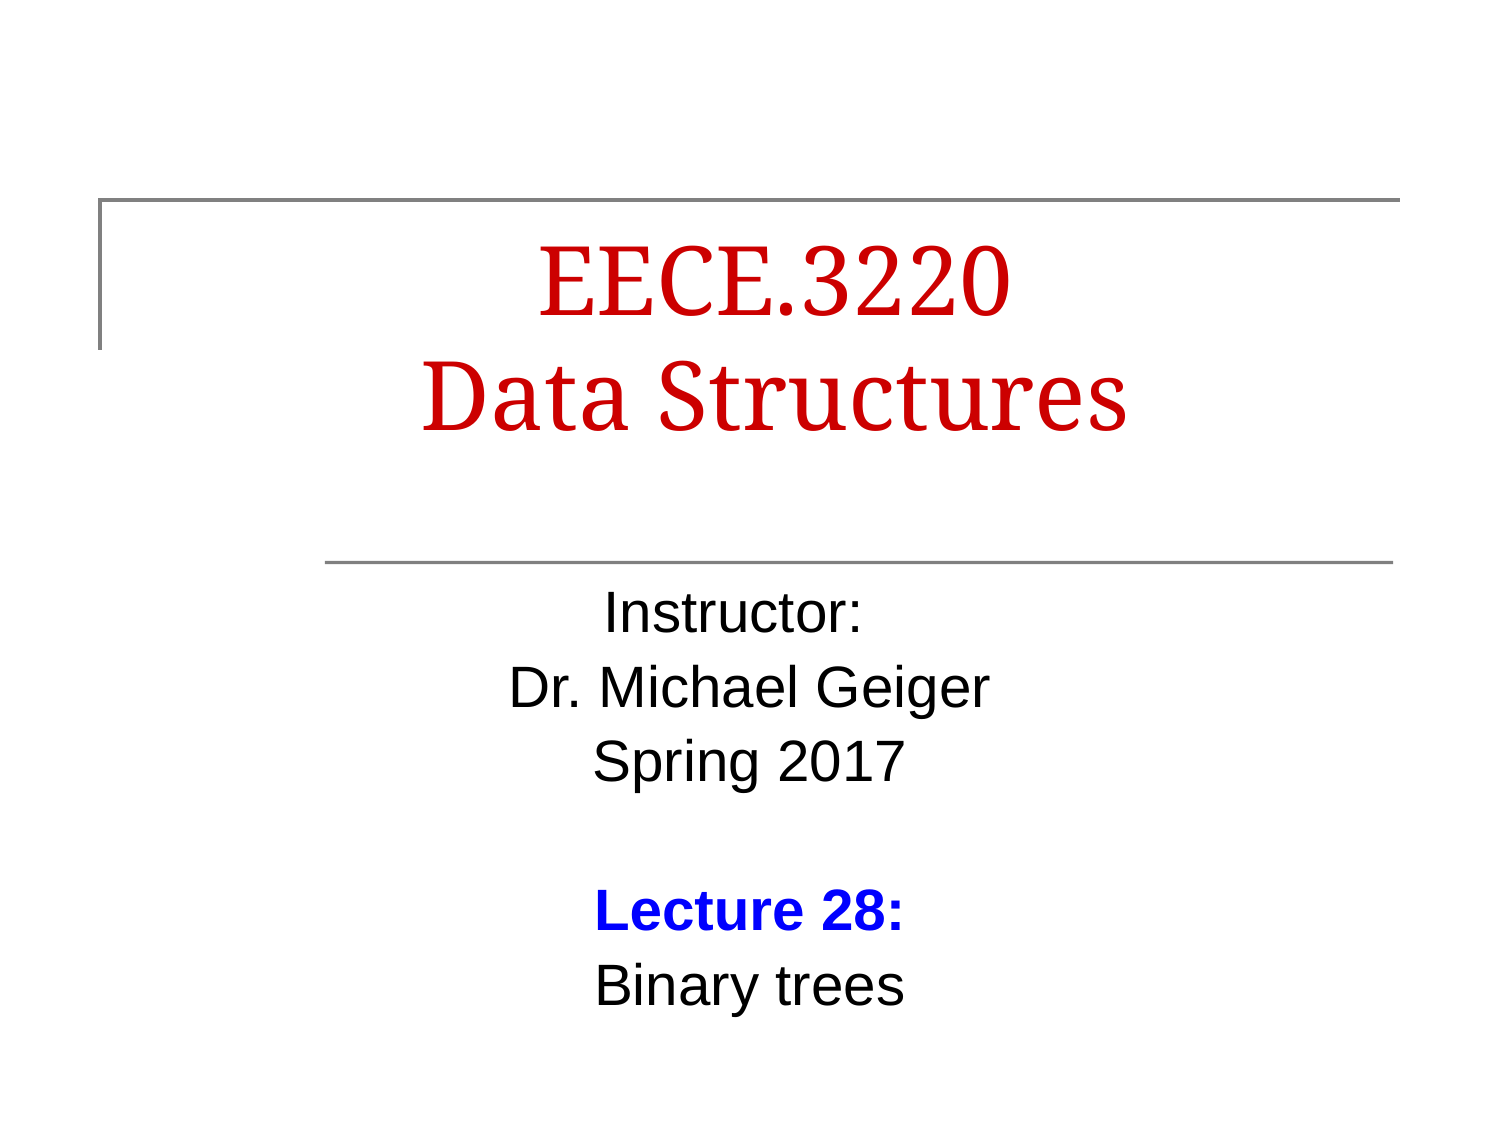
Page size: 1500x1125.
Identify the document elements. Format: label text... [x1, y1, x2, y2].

subtitle Instructor: Dr. Michael Geiger Spring 2017 Lecture 28: Binary trees [0, 575, 1500, 1075]
title EECE.3220 Data Structures [150, 212, 1401, 563]
